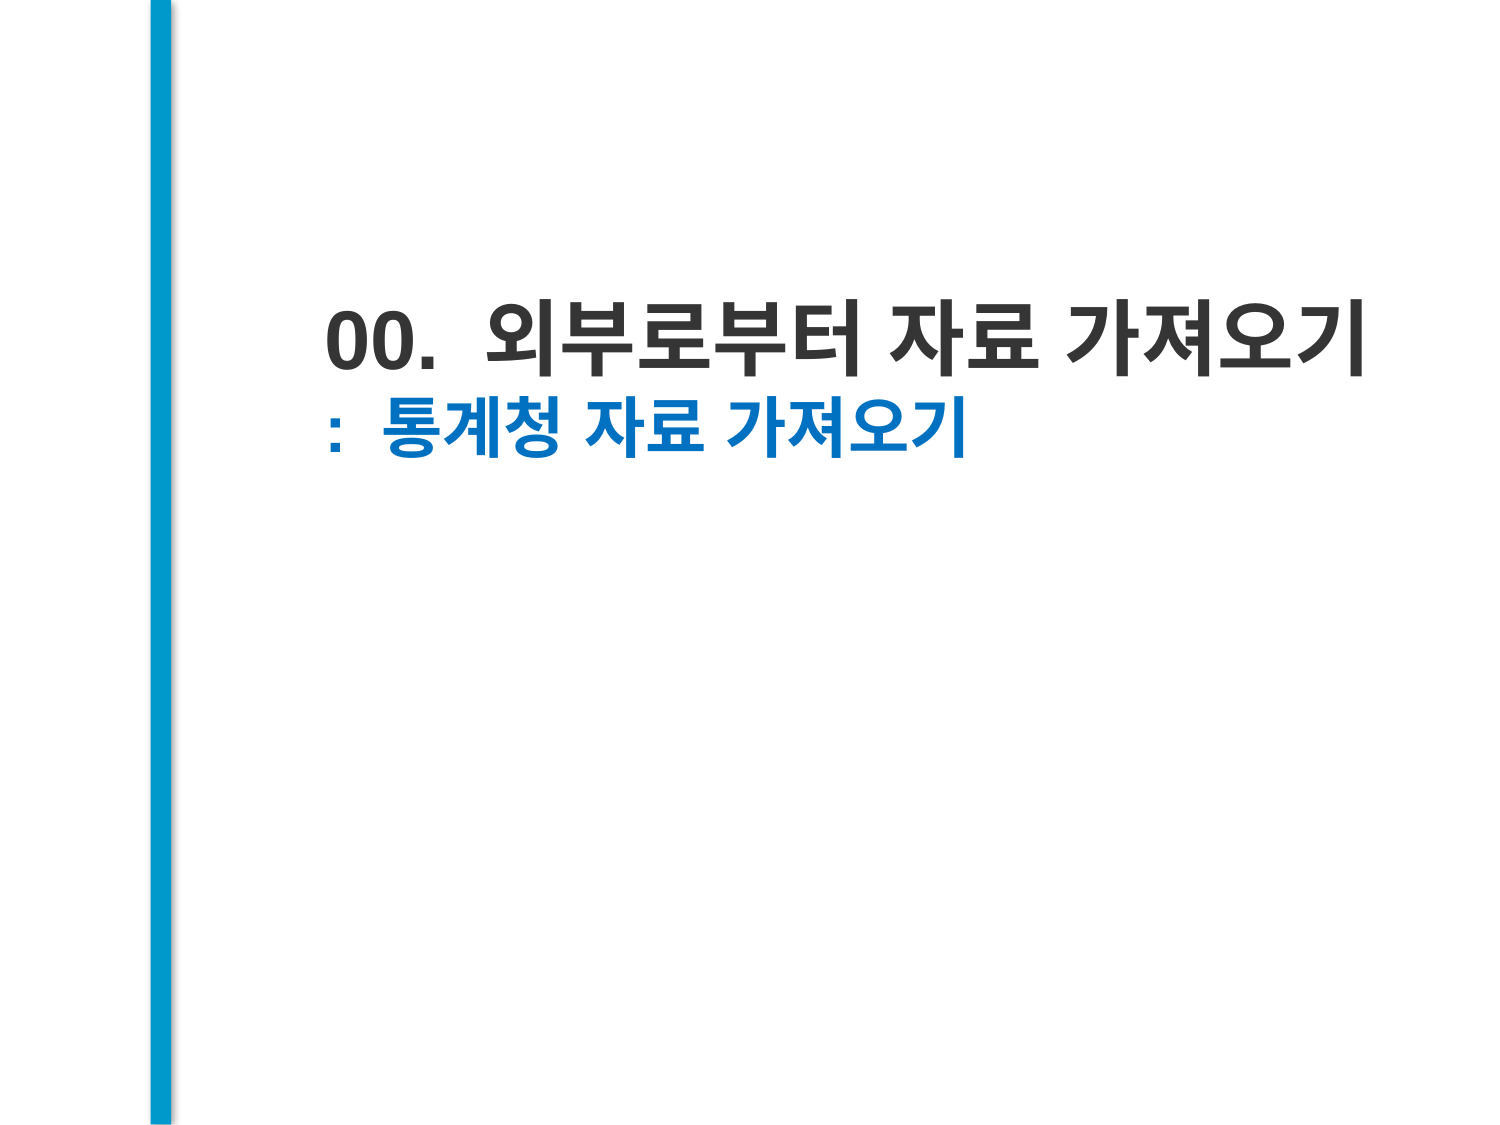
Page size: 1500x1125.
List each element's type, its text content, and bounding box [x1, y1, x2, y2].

text_box 00. 외부로부터 자료 가져오기 : 통계청 자료 가져오기 [309, 278, 1387, 474]
